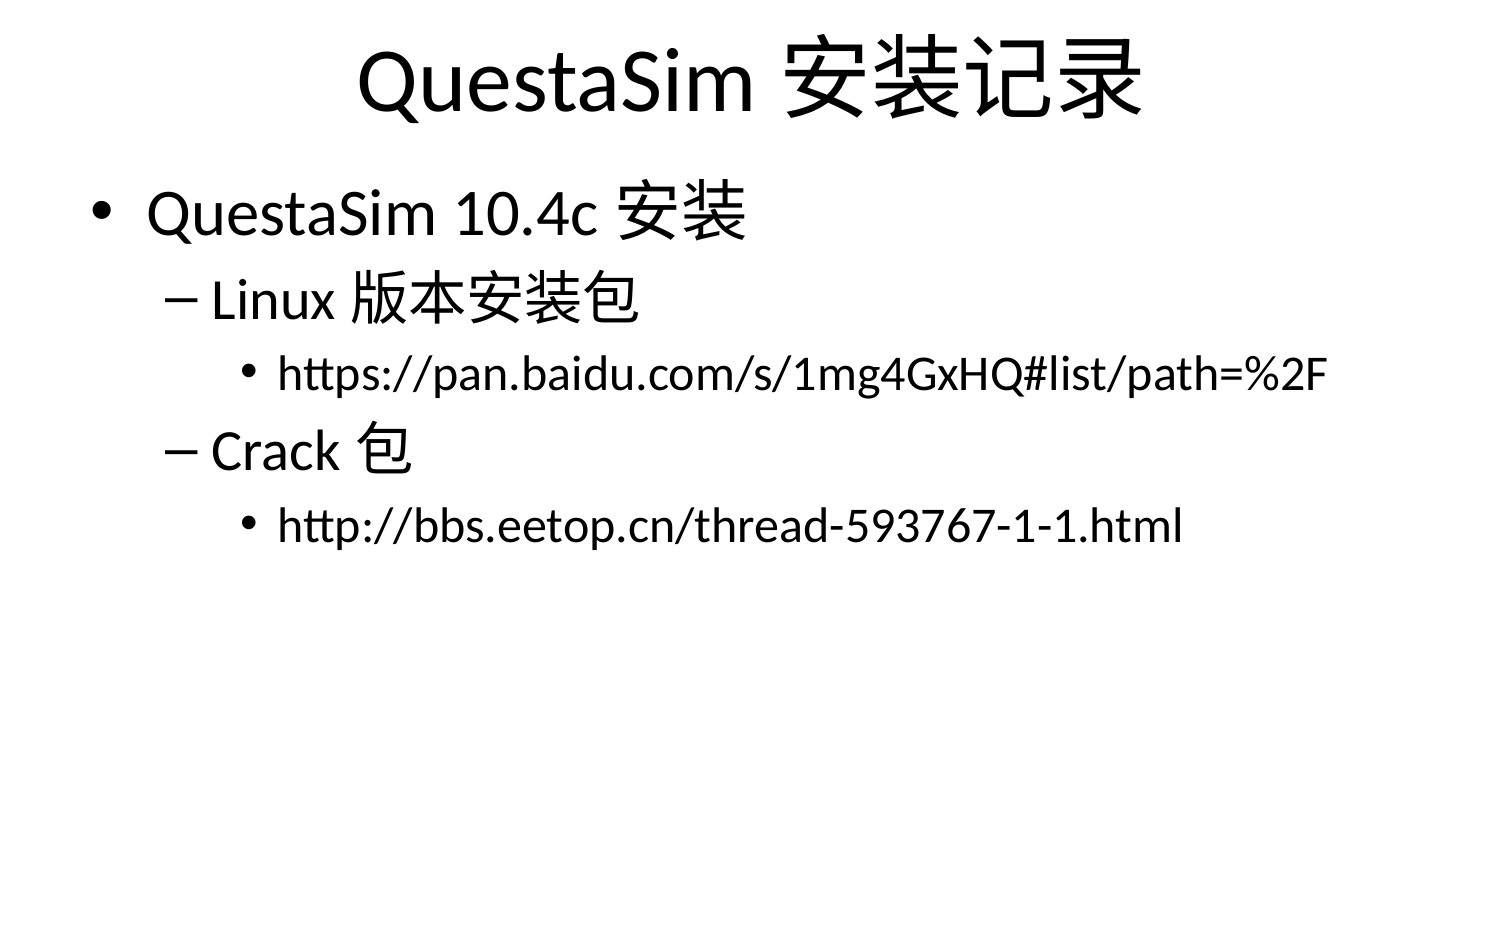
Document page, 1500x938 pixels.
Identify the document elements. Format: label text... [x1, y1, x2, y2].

list QuestaSim 10.4c安装 Linux版本安装包 https://pan.baidu.com/s/1mg4GxHQ#list/path=%2F Crack包 http://bbs.eetop.cn/thread-593767-1-1.html [75, 161, 1425, 838]
title QuestaSim安装记录 [76, 0, 1427, 154]
